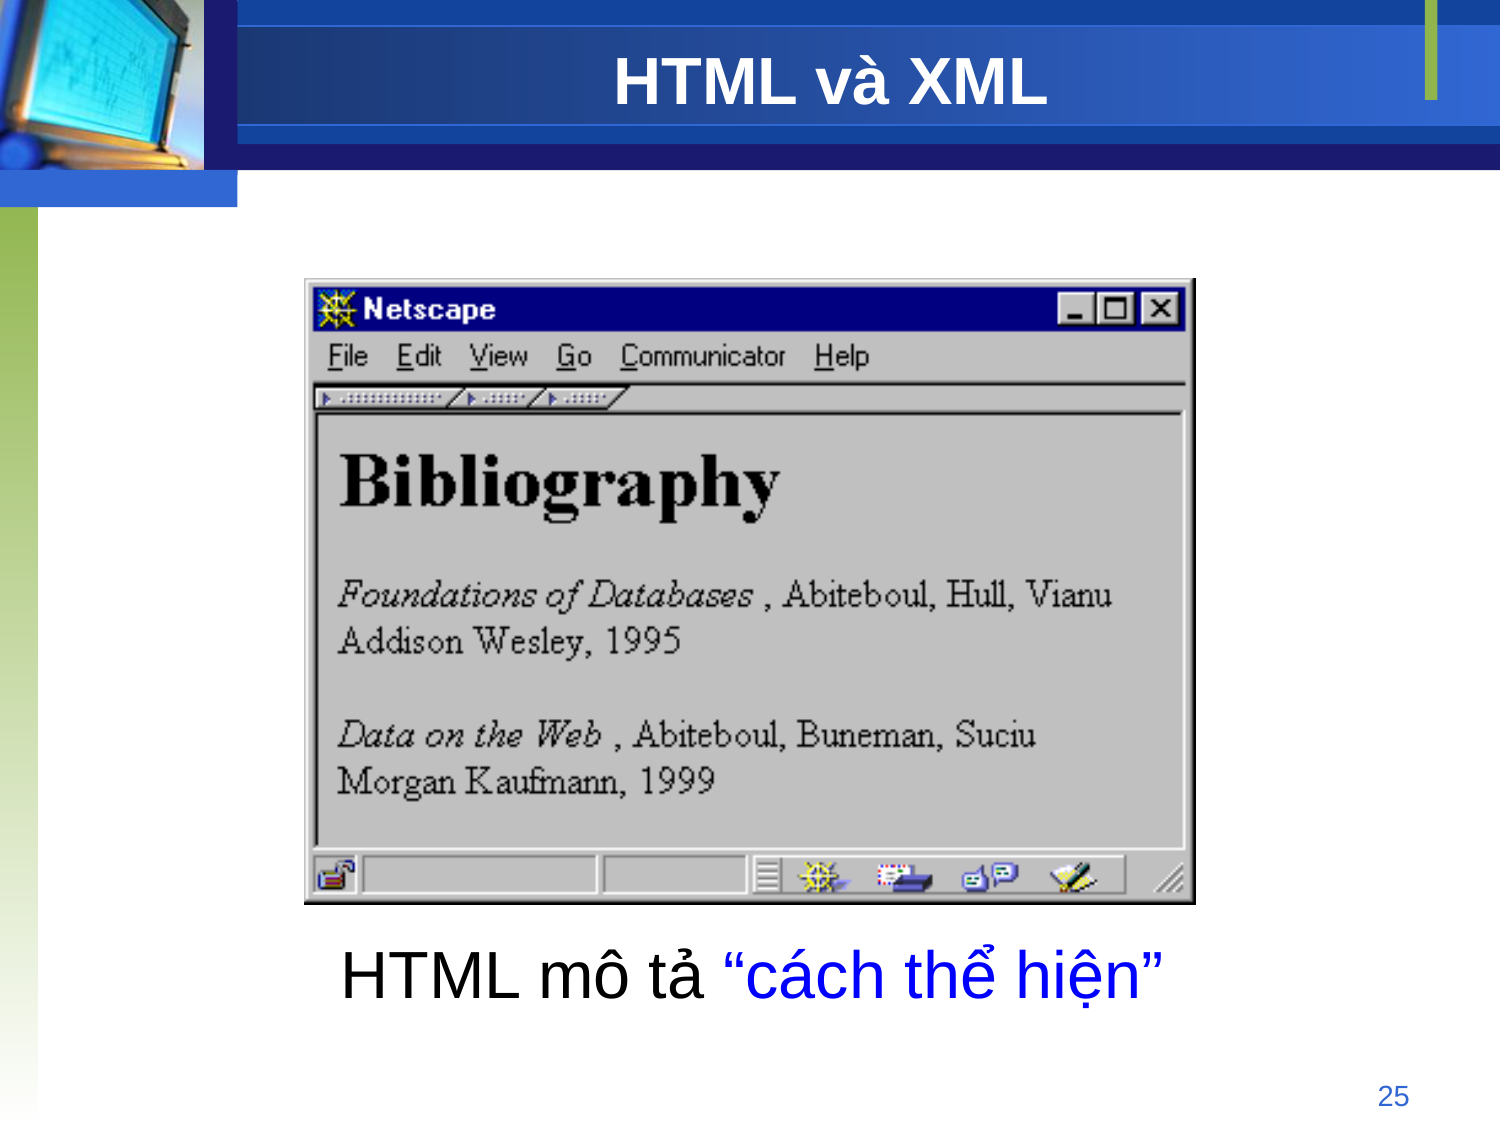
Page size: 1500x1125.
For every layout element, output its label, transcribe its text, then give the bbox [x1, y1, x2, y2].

slide_number 25 [1074, 1069, 1426, 1111]
picture [304, 278, 1196, 905]
picture [0, 0, 204, 169]
title HTML và XML [237, 33, 1425, 122]
text_box HTML mô tả “cách thể hiện” [325, 924, 1180, 1020]
